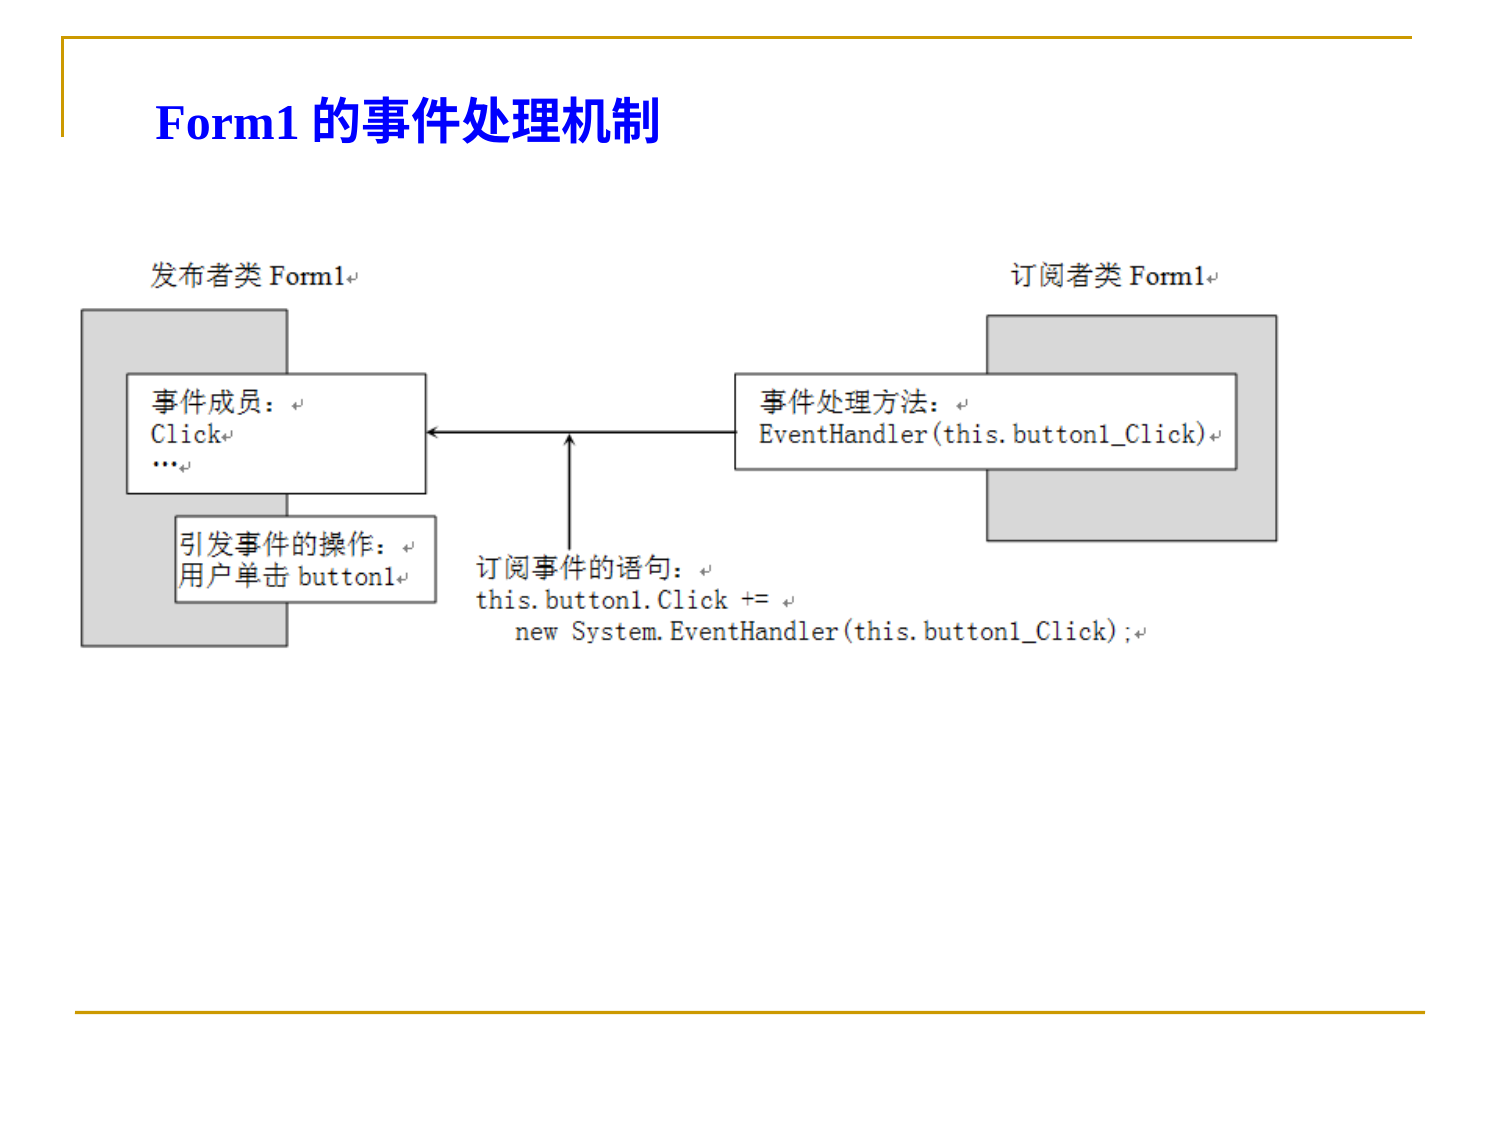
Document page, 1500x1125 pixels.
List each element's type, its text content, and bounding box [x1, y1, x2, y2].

text_box Form1的事件处理机制 [140, 81, 950, 157]
picture [70, 245, 1296, 659]
